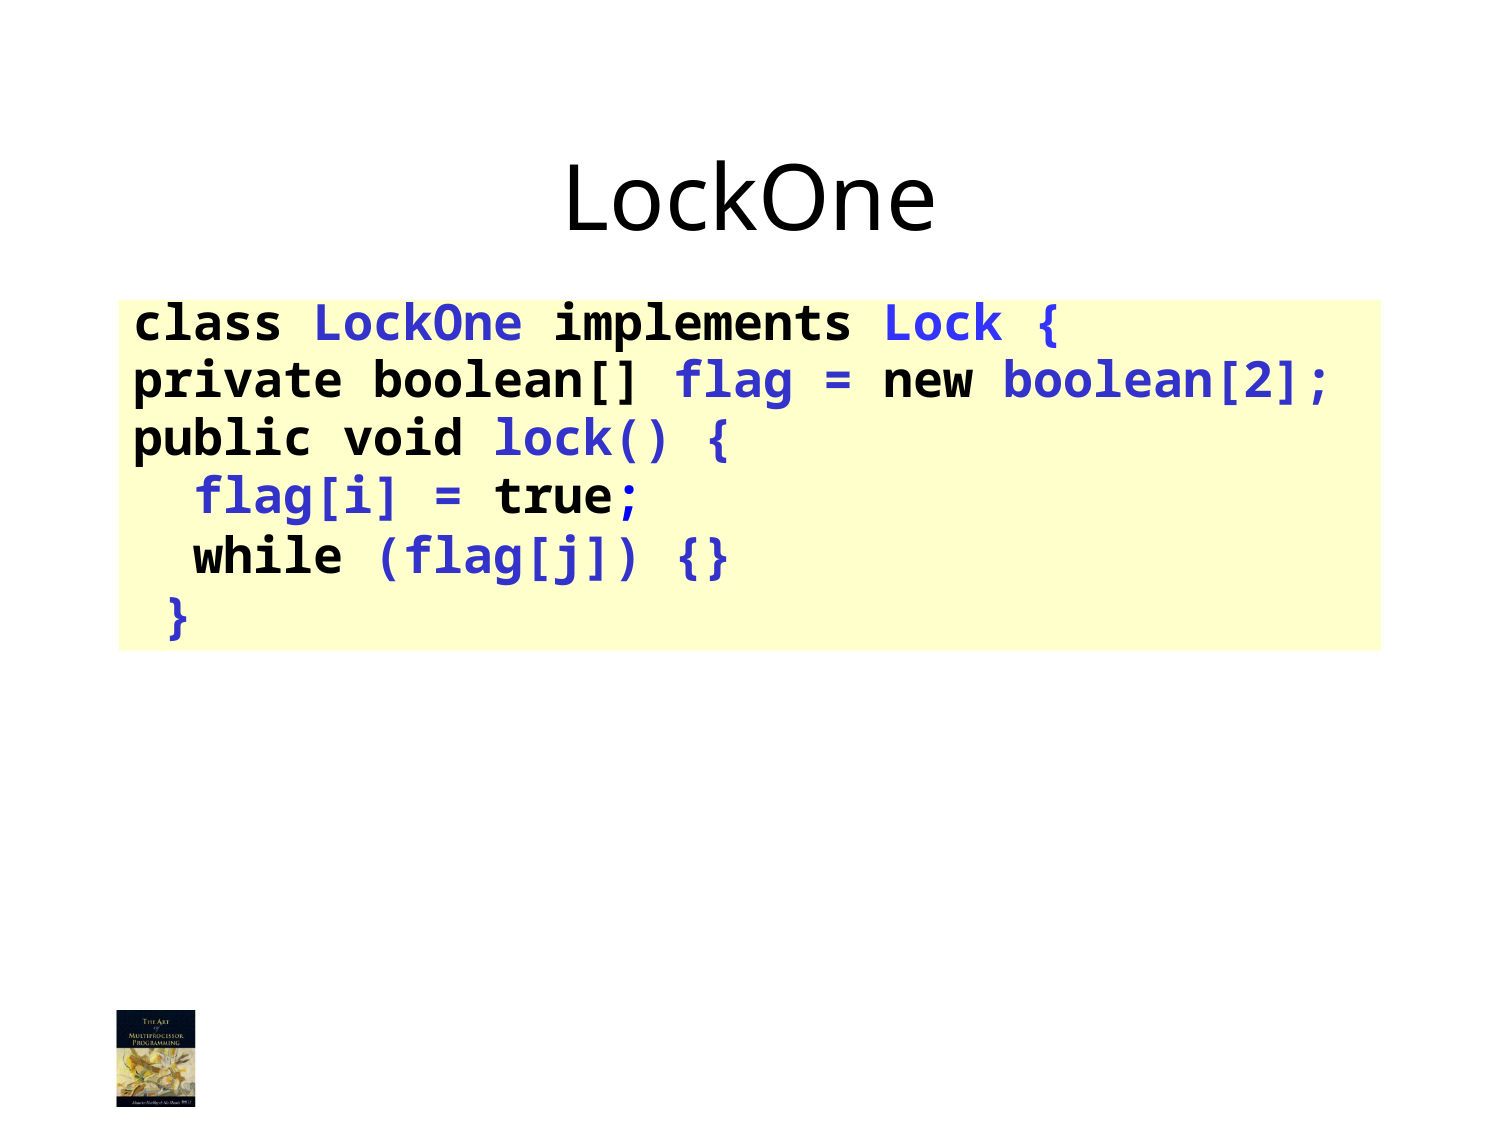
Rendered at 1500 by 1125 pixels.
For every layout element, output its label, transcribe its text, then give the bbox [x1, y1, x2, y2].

picture [107, 1010, 204, 1107]
title LockOne [112, 99, 1388, 288]
text_box class LockOne implements Lock { private boolean[] flag = new boolean[2]; public void lock() { flag[i] = true; while (flag[j]) {} } [118, 299, 1381, 651]
